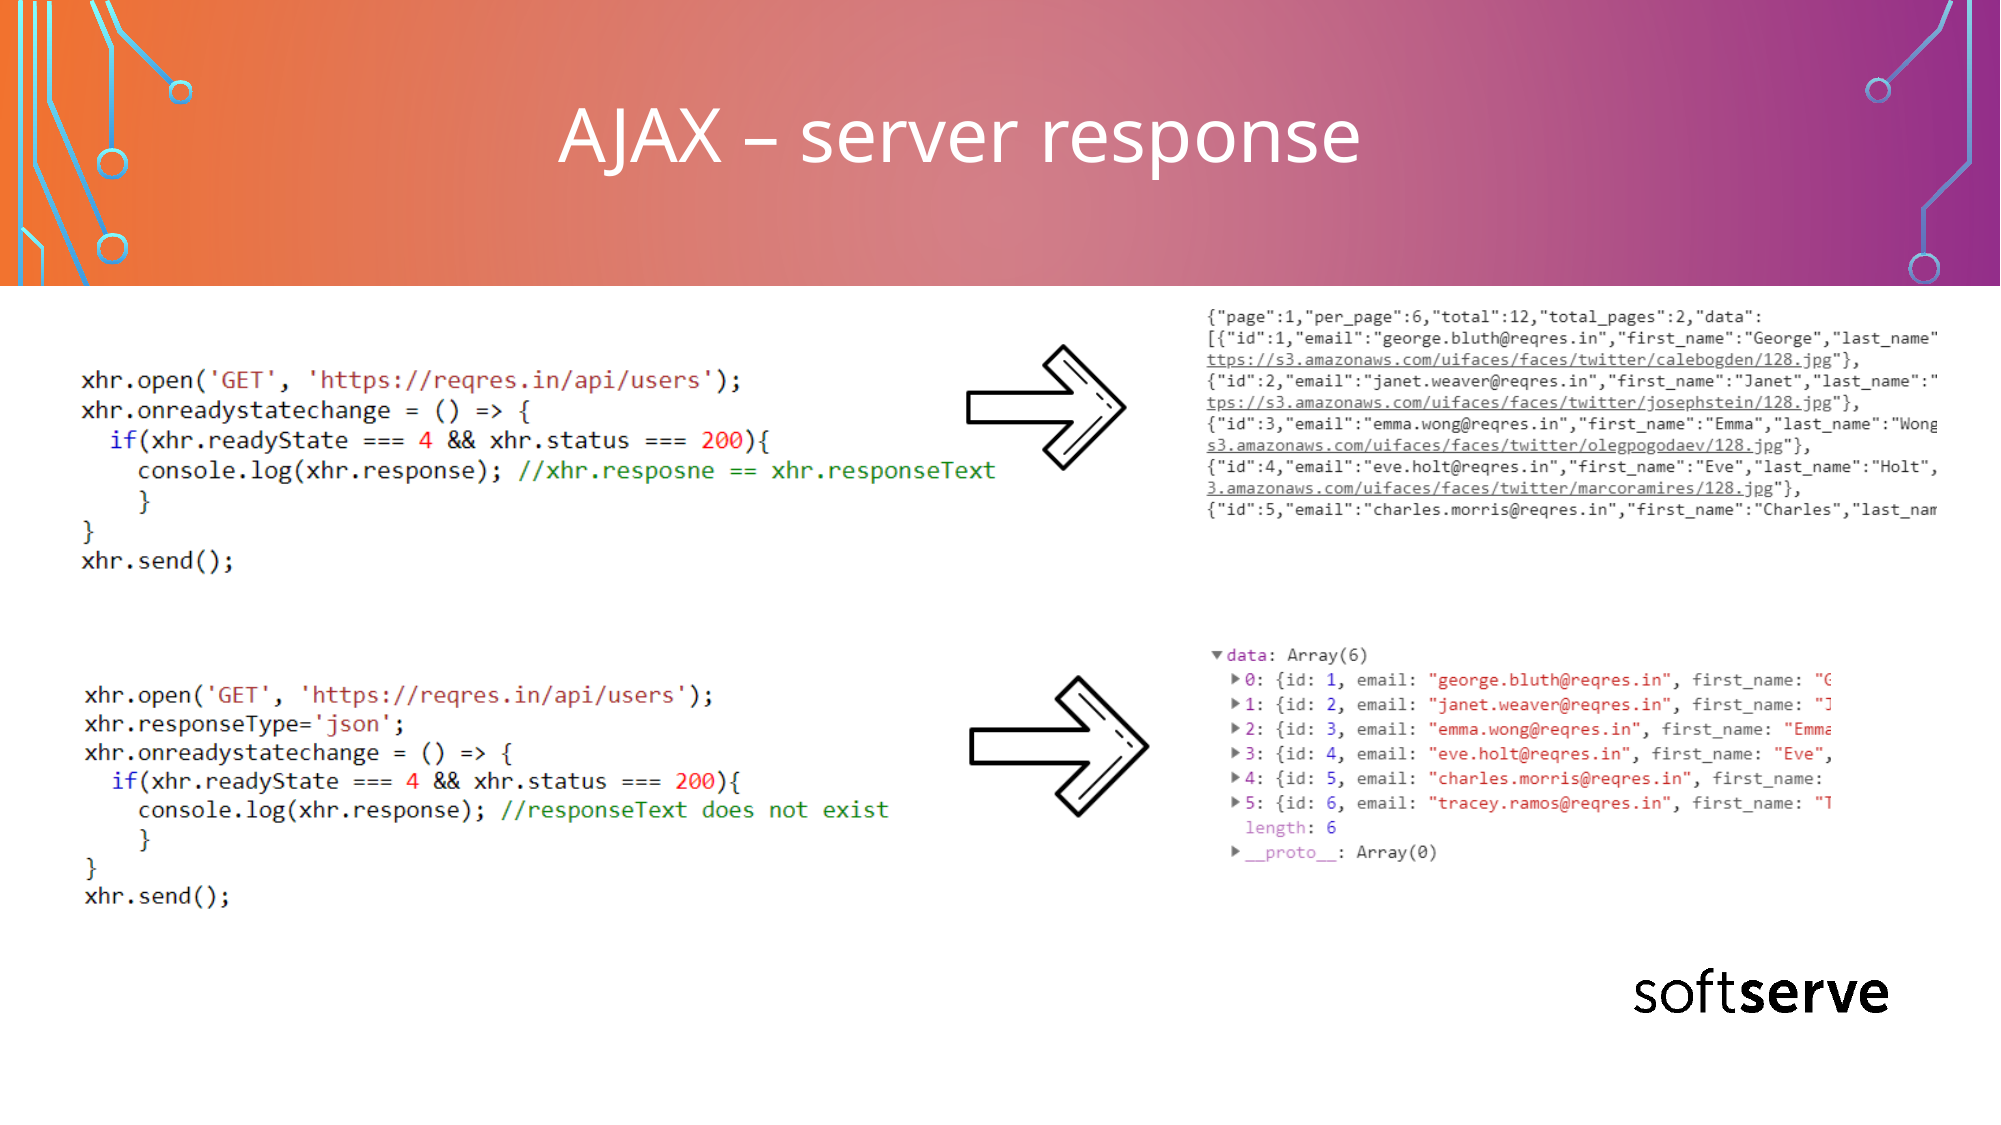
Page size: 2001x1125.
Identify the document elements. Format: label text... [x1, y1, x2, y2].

title AJAX – server response [81, 78, 1856, 192]
picture [1634, 968, 1888, 1013]
picture [67, 678, 903, 923]
picture [67, 301, 1153, 577]
picture [1197, 308, 1937, 521]
picture [941, 628, 1178, 865]
picture [1197, 645, 1831, 864]
